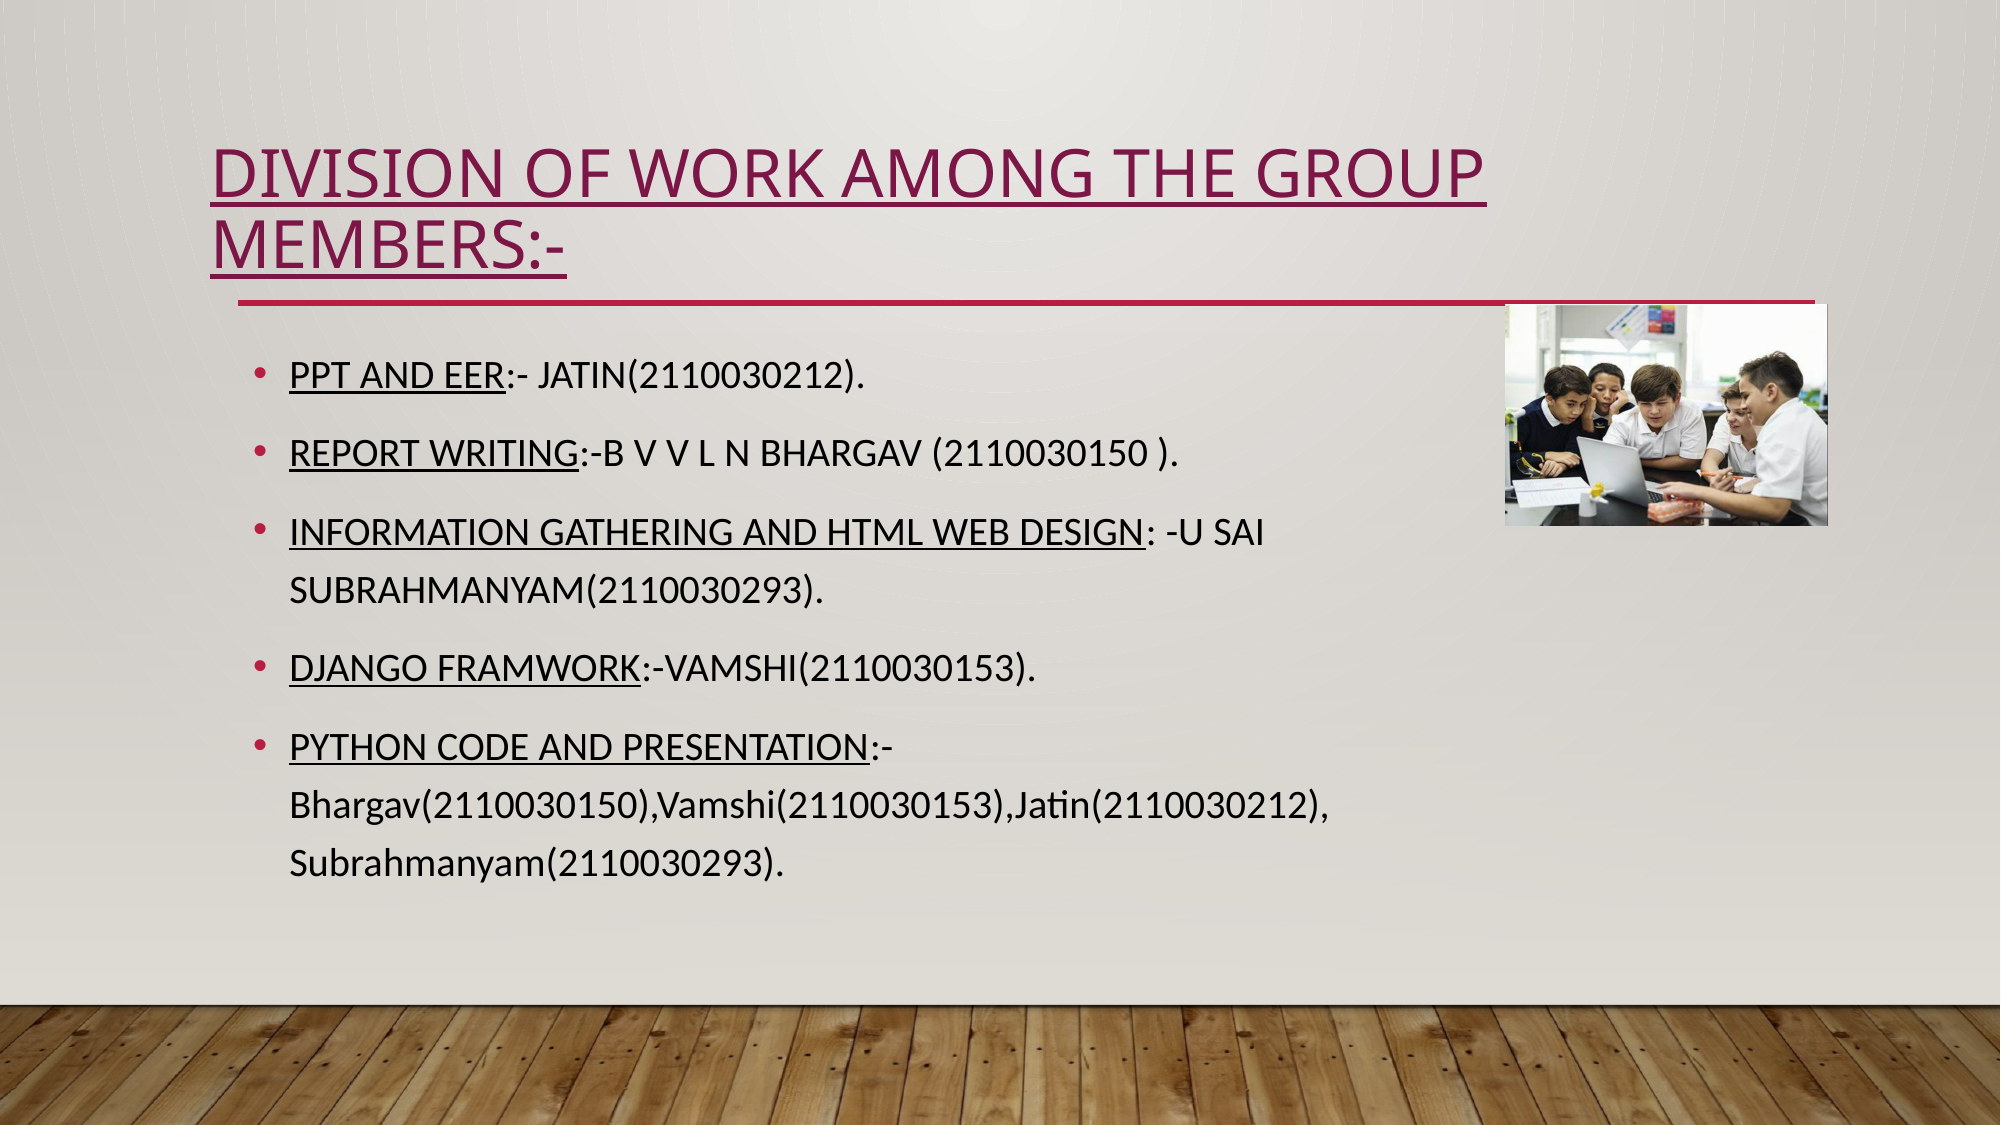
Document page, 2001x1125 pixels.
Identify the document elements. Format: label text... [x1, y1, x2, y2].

title Division of work among the group members:- [195, 131, 1814, 305]
list PPT AND EER:- JATIN(2110030212). REPORT WRITING:-B V V L N BHARGAV (2110030150 ). INFORMATION GATHERING AND HTML WEB DESIGN: -U SAI SUBRAHMANYAM(2110030293). DJANGO FRAMWORK:-VAMSHI(2110030153). PYTHON CODE AND PRESENTATION:- Bhargav(2110030150),Vamshi(2110030153),Jatin(2110030212), Subrahmanyam(2110030293). [238, 330, 1814, 897]
picture [1505, 303, 1828, 527]
picture [0, 1005, 2000, 1125]
